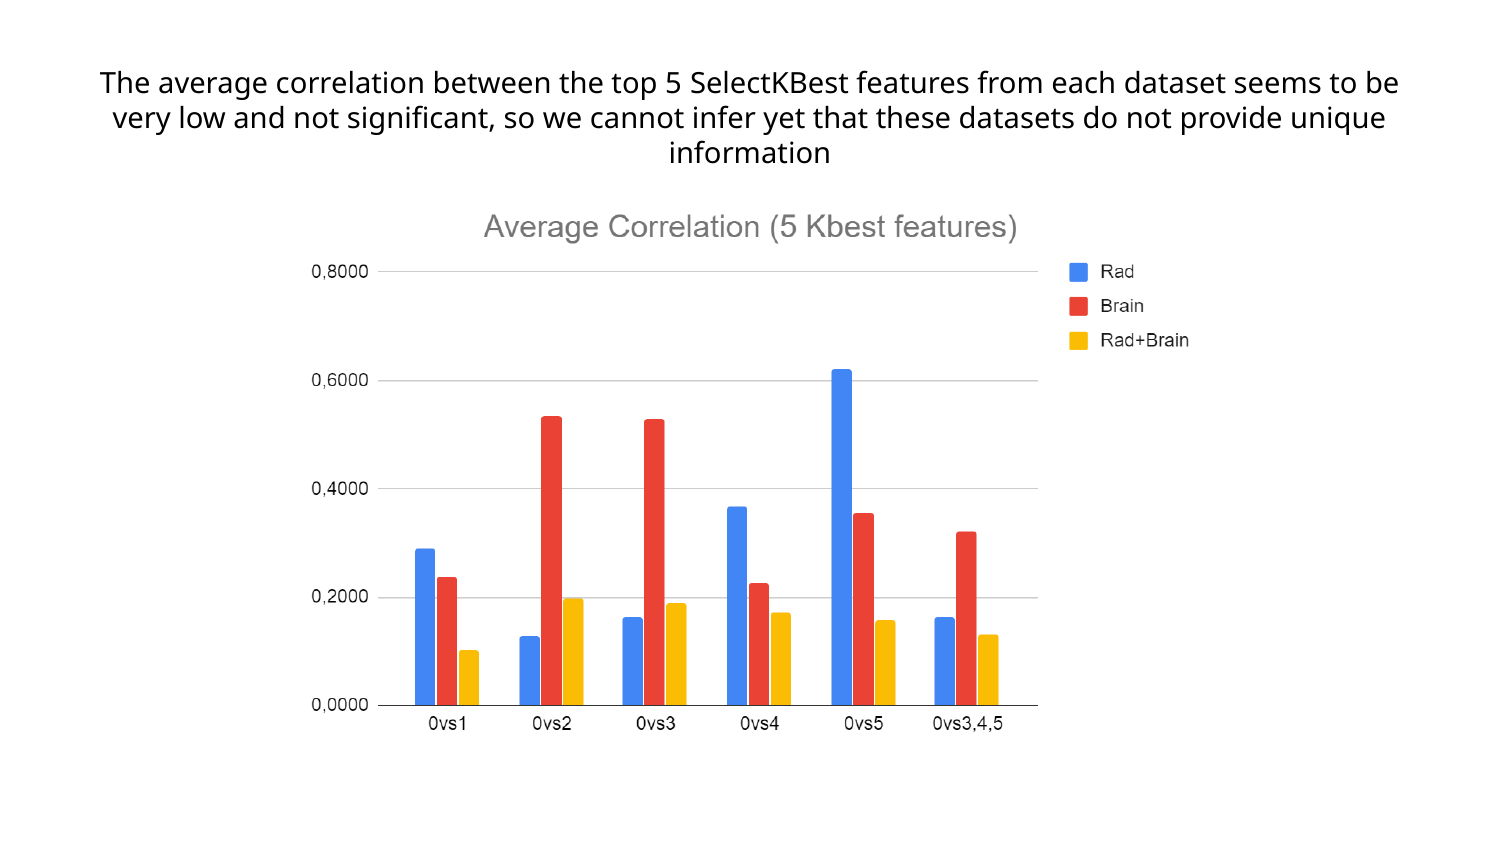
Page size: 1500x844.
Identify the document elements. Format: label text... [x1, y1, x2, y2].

text_box The average correlation between the top 5 SelectKBest features from each dataset seems to be very low and not significant, so we cannot infer yet that these datasets do not provide unique information [71, 49, 1428, 174]
picture [282, 183, 1218, 762]
